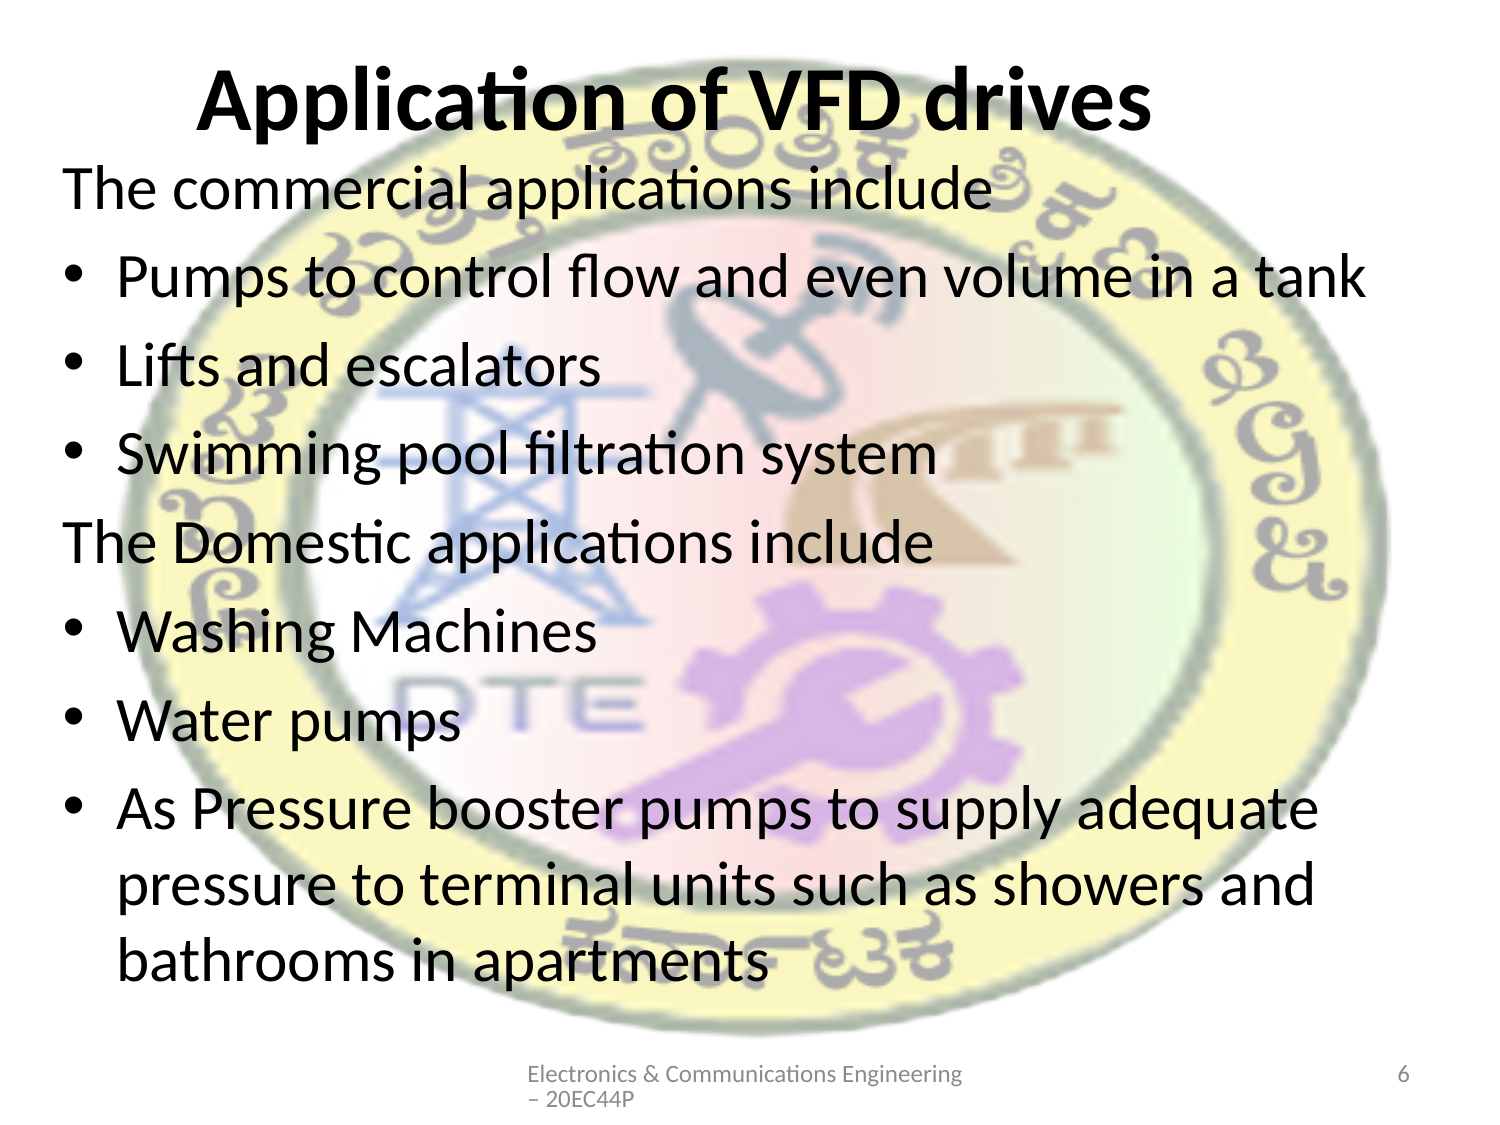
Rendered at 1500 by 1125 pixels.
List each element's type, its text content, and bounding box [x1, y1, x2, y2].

list The commercial applications include Pumps to control flow and even volume in a tank Lifts and escalators Swimming pool filtration system The Domestic applications include Washing Machines Water pumps As Pressure booster pumps to supply adequate pressure to terminal units such as showers and bathrooms in apartments [47, 138, 1398, 1028]
title Application of VFD drives [0, 0, 1350, 188]
footer Electronics & Communications Engineering– 20EC44P [512, 1042, 988, 1103]
slide_number 6 [1074, 1042, 1425, 1103]
